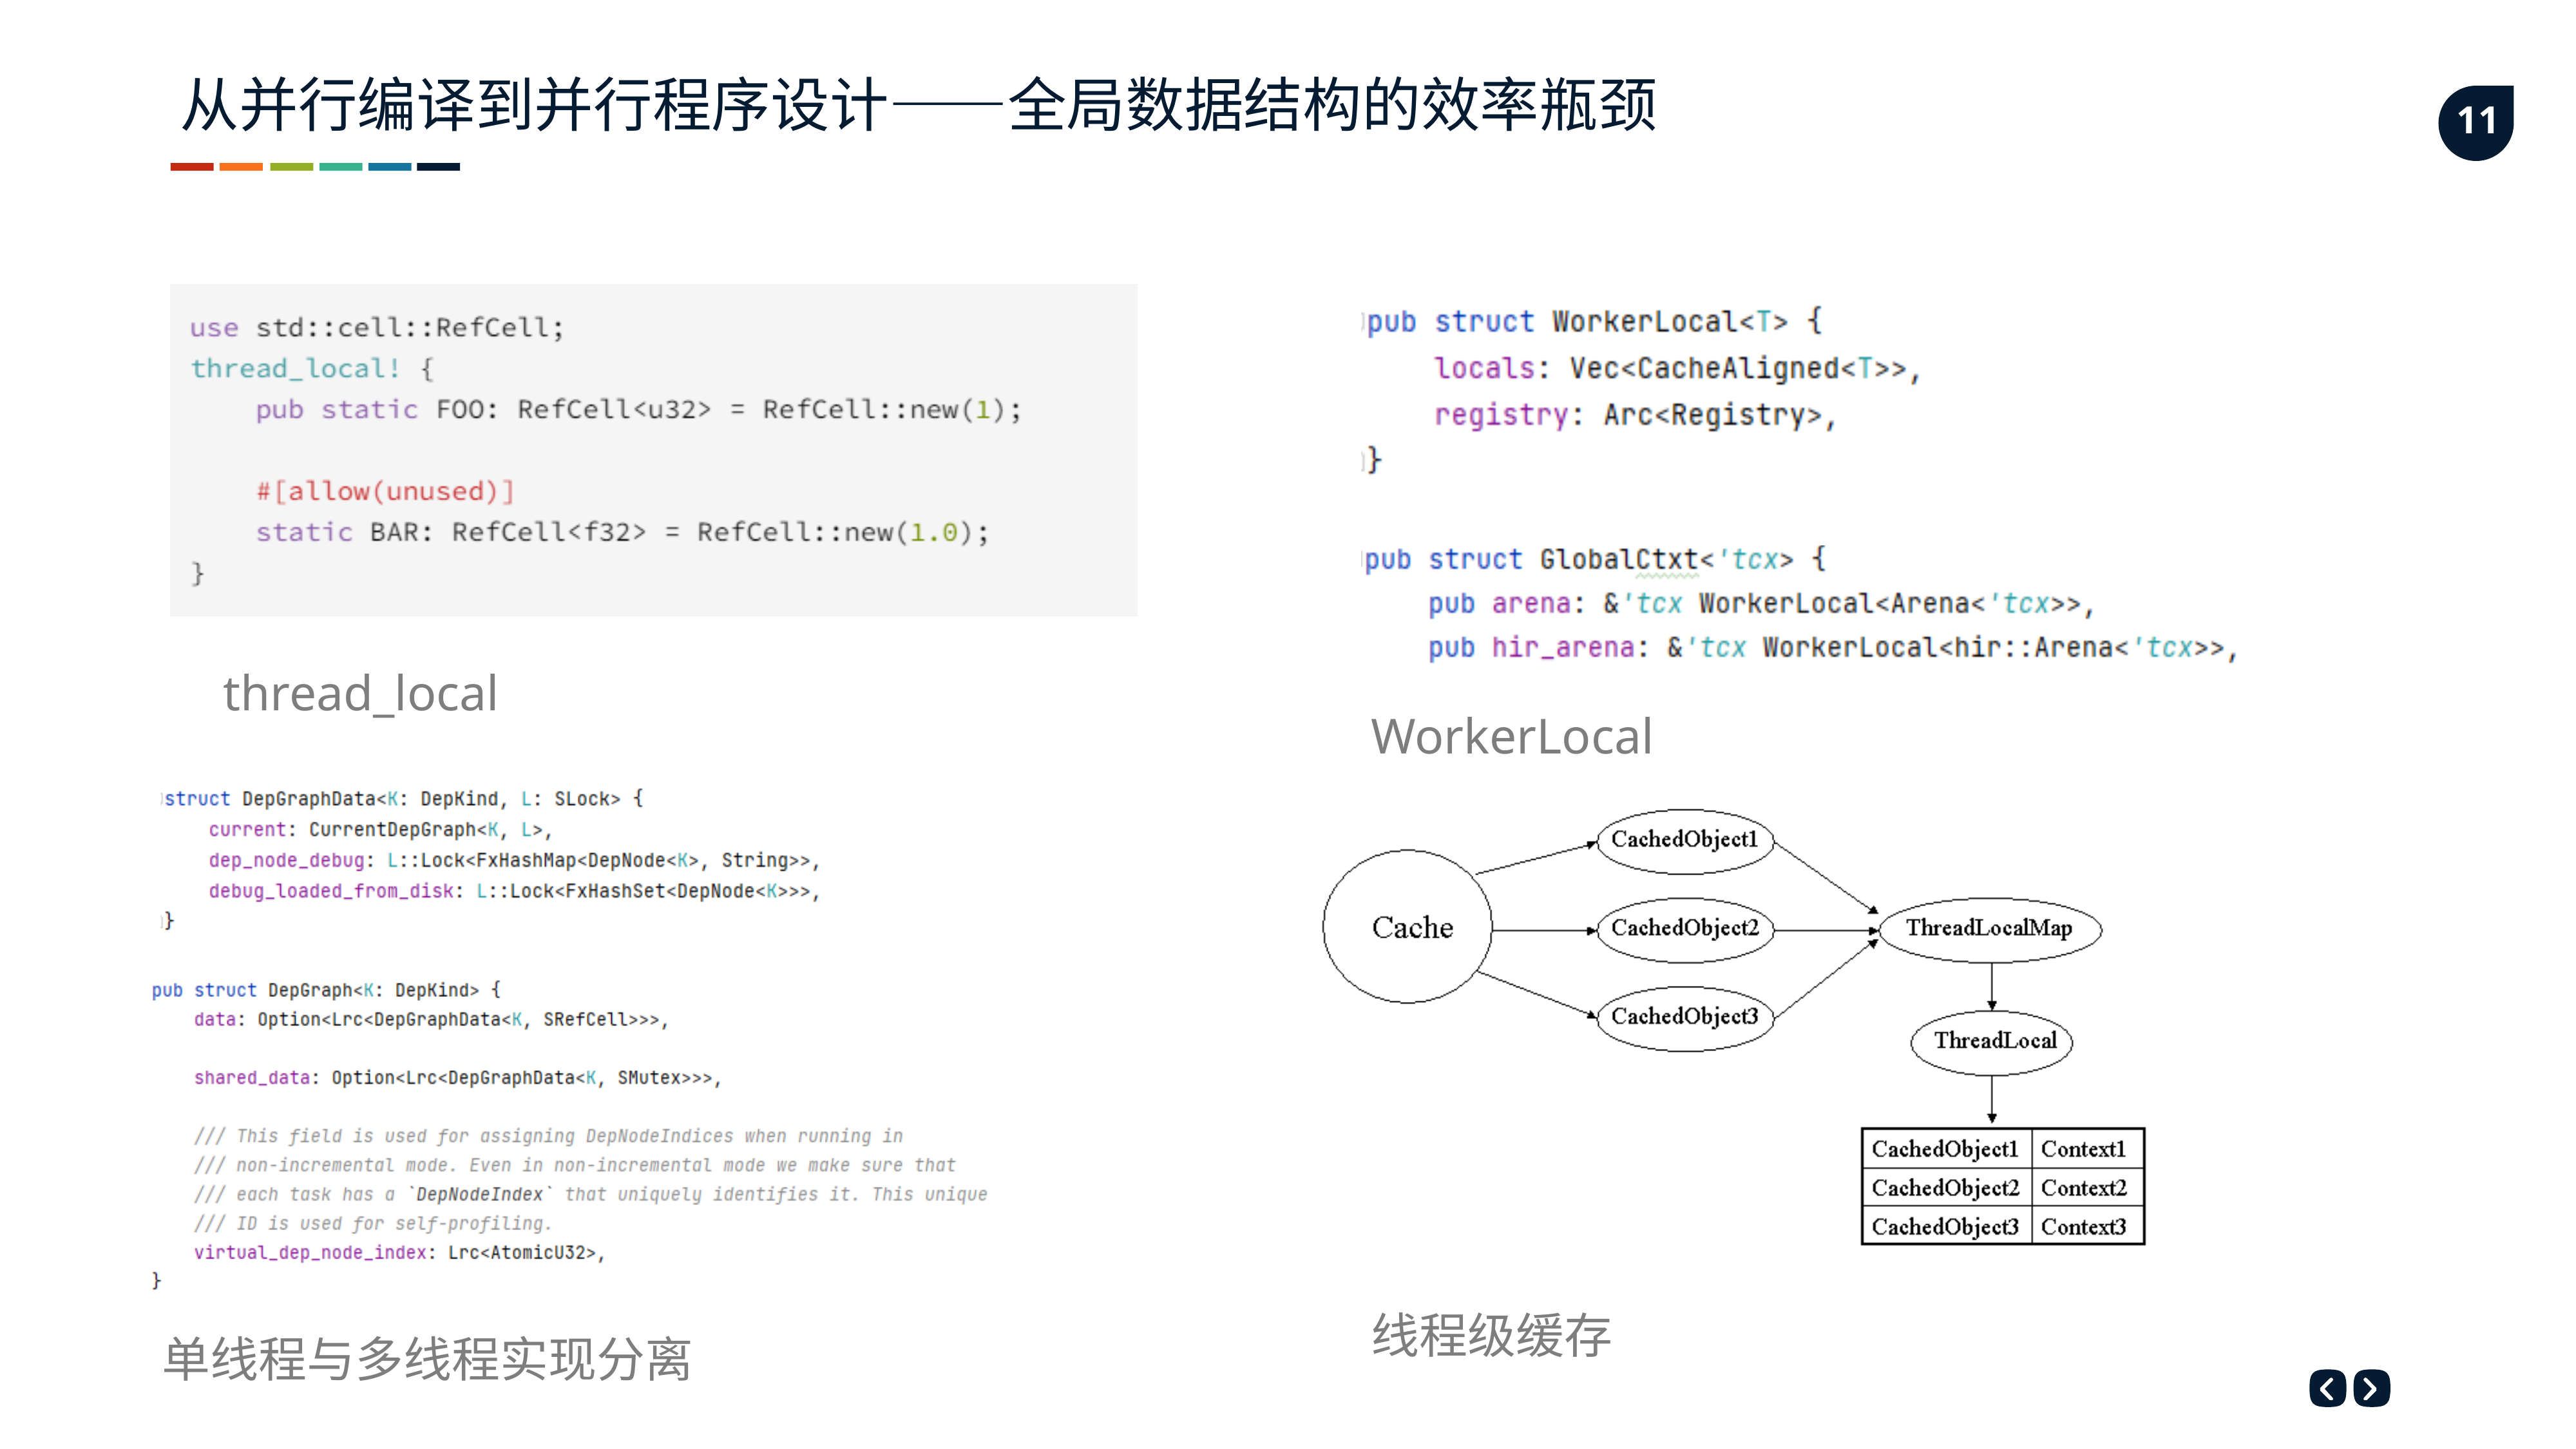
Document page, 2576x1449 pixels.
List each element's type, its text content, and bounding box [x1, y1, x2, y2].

text_box [103, 1245, 584, 1441]
picture [1297, 779, 2170, 1289]
picture [1361, 545, 2274, 697]
text_box WorkerLocal [1361, 701, 2067, 775]
picture [170, 284, 1138, 616]
text_box 线程级缓存 [1361, 1300, 2067, 1374]
picture [1361, 303, 1927, 478]
text_box 从并行编译到并行程序设计——全局数据结构的效率瓶颈 [170, 62, 2008, 144]
text_box 单线程与多线程实现分离 [152, 1324, 859, 1399]
picture [152, 977, 998, 1300]
picture [160, 788, 850, 937]
text_box thread_local [213, 658, 920, 732]
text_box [170, 163, 461, 171]
